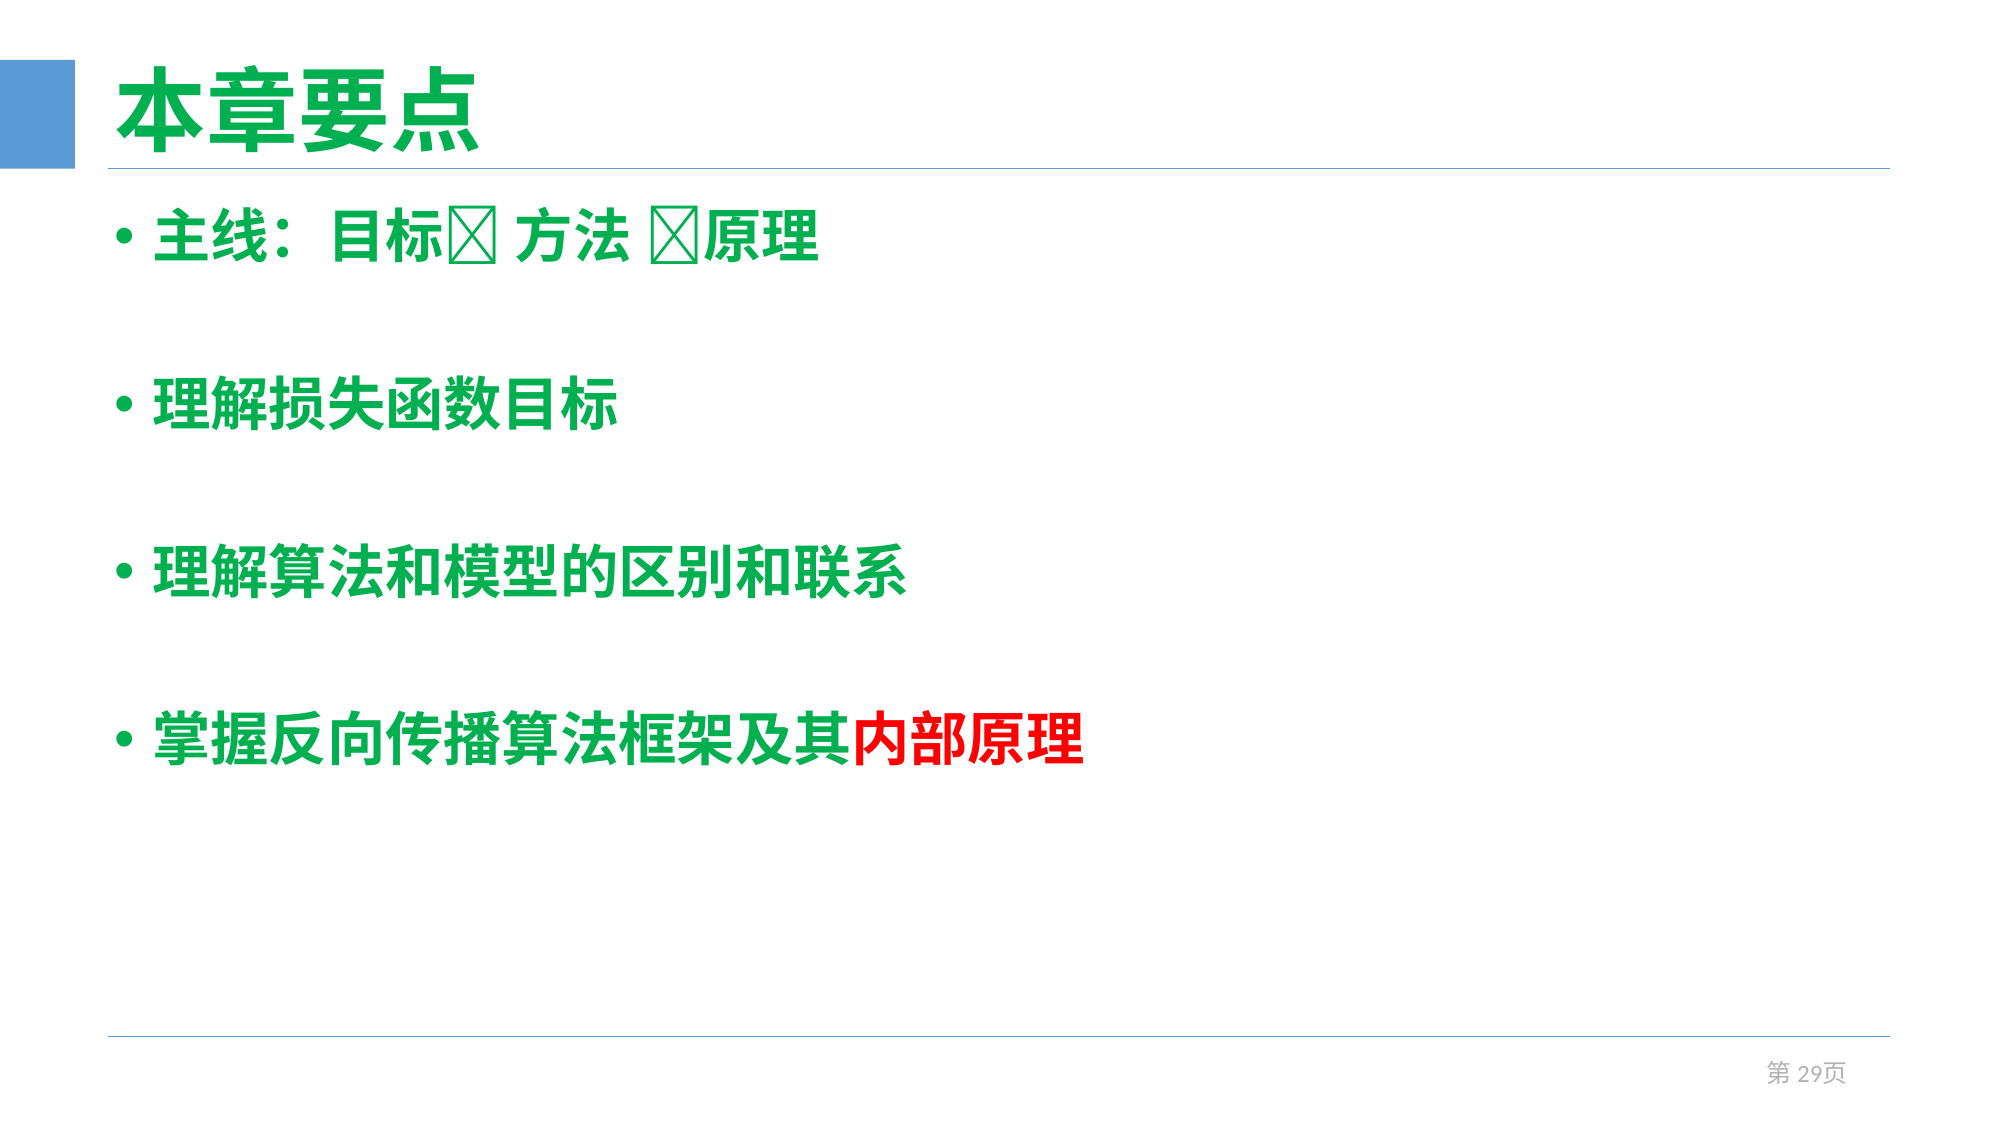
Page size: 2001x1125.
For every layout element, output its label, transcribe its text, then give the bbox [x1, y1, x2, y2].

title 本章要点 [99, 6, 1959, 224]
slide_number 第29页 [1412, 1042, 1863, 1103]
list 主线：目标 方法 原理 理解损失函数目标 理解算法和模型的区别和联系 掌握反向传播算法框架及其内部原理 [99, 200, 1900, 1010]
